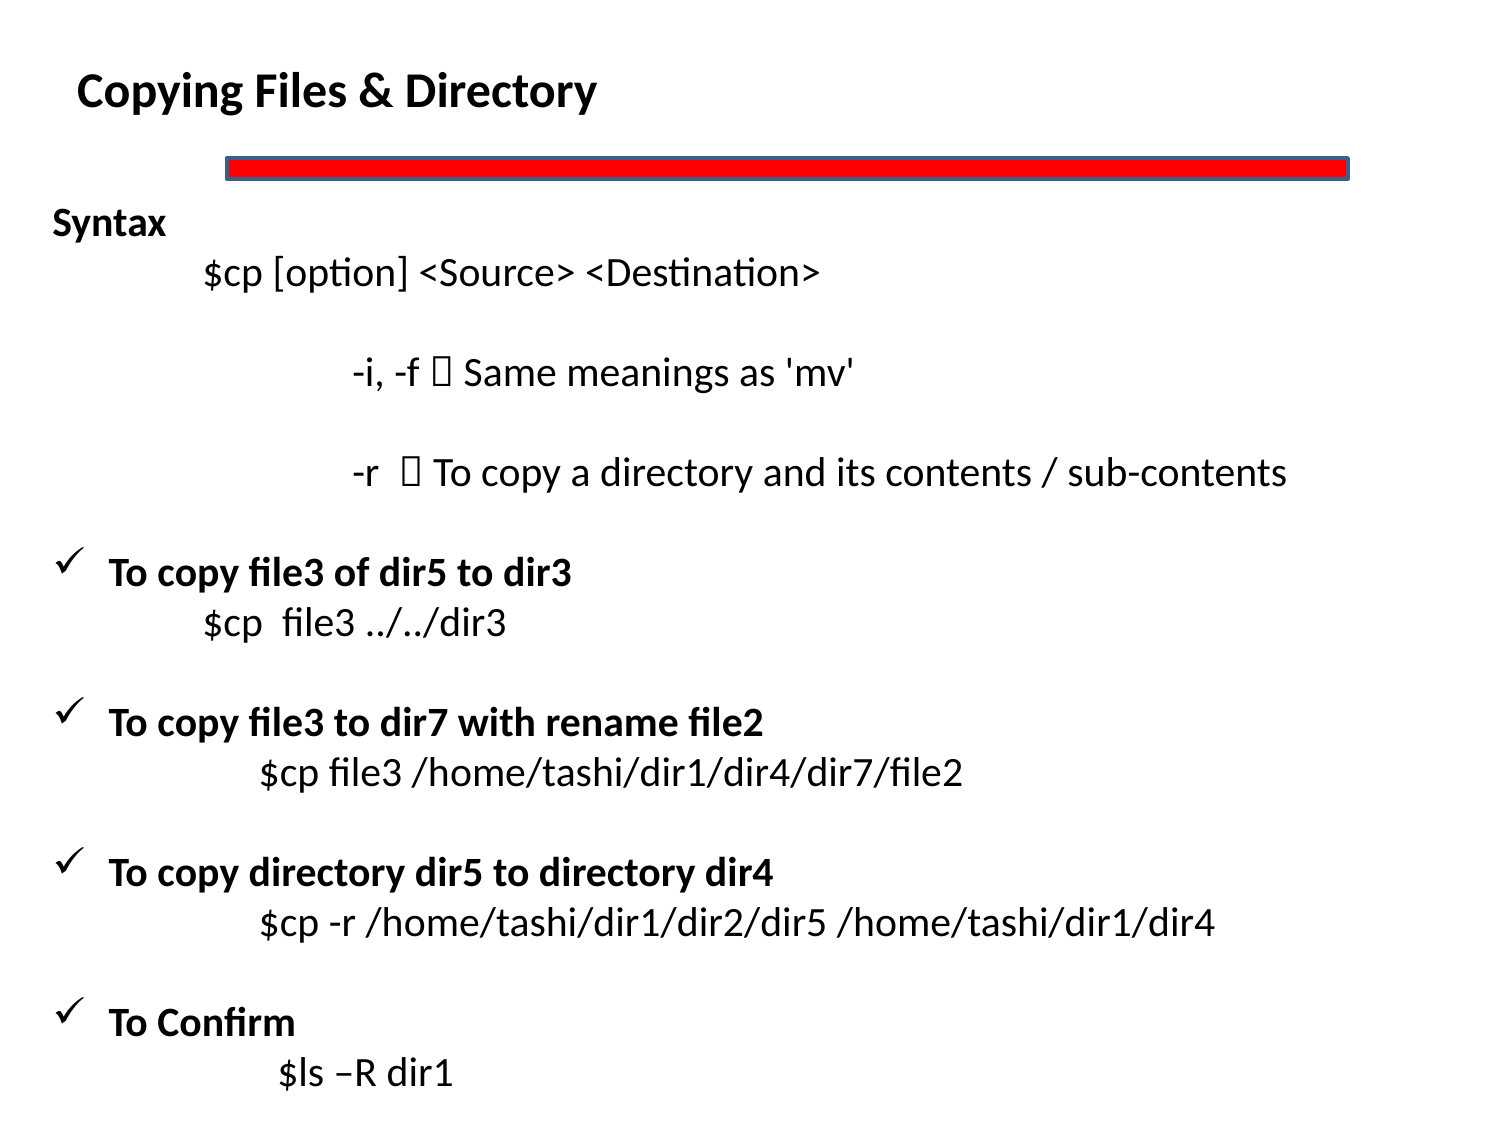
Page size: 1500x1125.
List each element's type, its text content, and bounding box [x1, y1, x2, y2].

text_box Copying Files & Directory [62, 49, 813, 185]
text_box Syntax $cp [option] <Source> <Destination> -i, -f  Same meanings as 'mv' -r  To copy a directory and its contents / sub-contents To copy file3 of dir5 to dir3 $cp file3 ../../dir3 To copy file3 to dir7 with rename file2 $cp file3 /home/tashi/dir1/dir4/dir7/file2 To copy directory dir5 to directory dir4 $cp -r /home/tashi/dir1/dir2/dir5 /home/tashi/dir1/dir4 To Confirm $ls –R dir1 [37, 187, 1488, 1103]
text_box [813, 156, 1350, 181]
